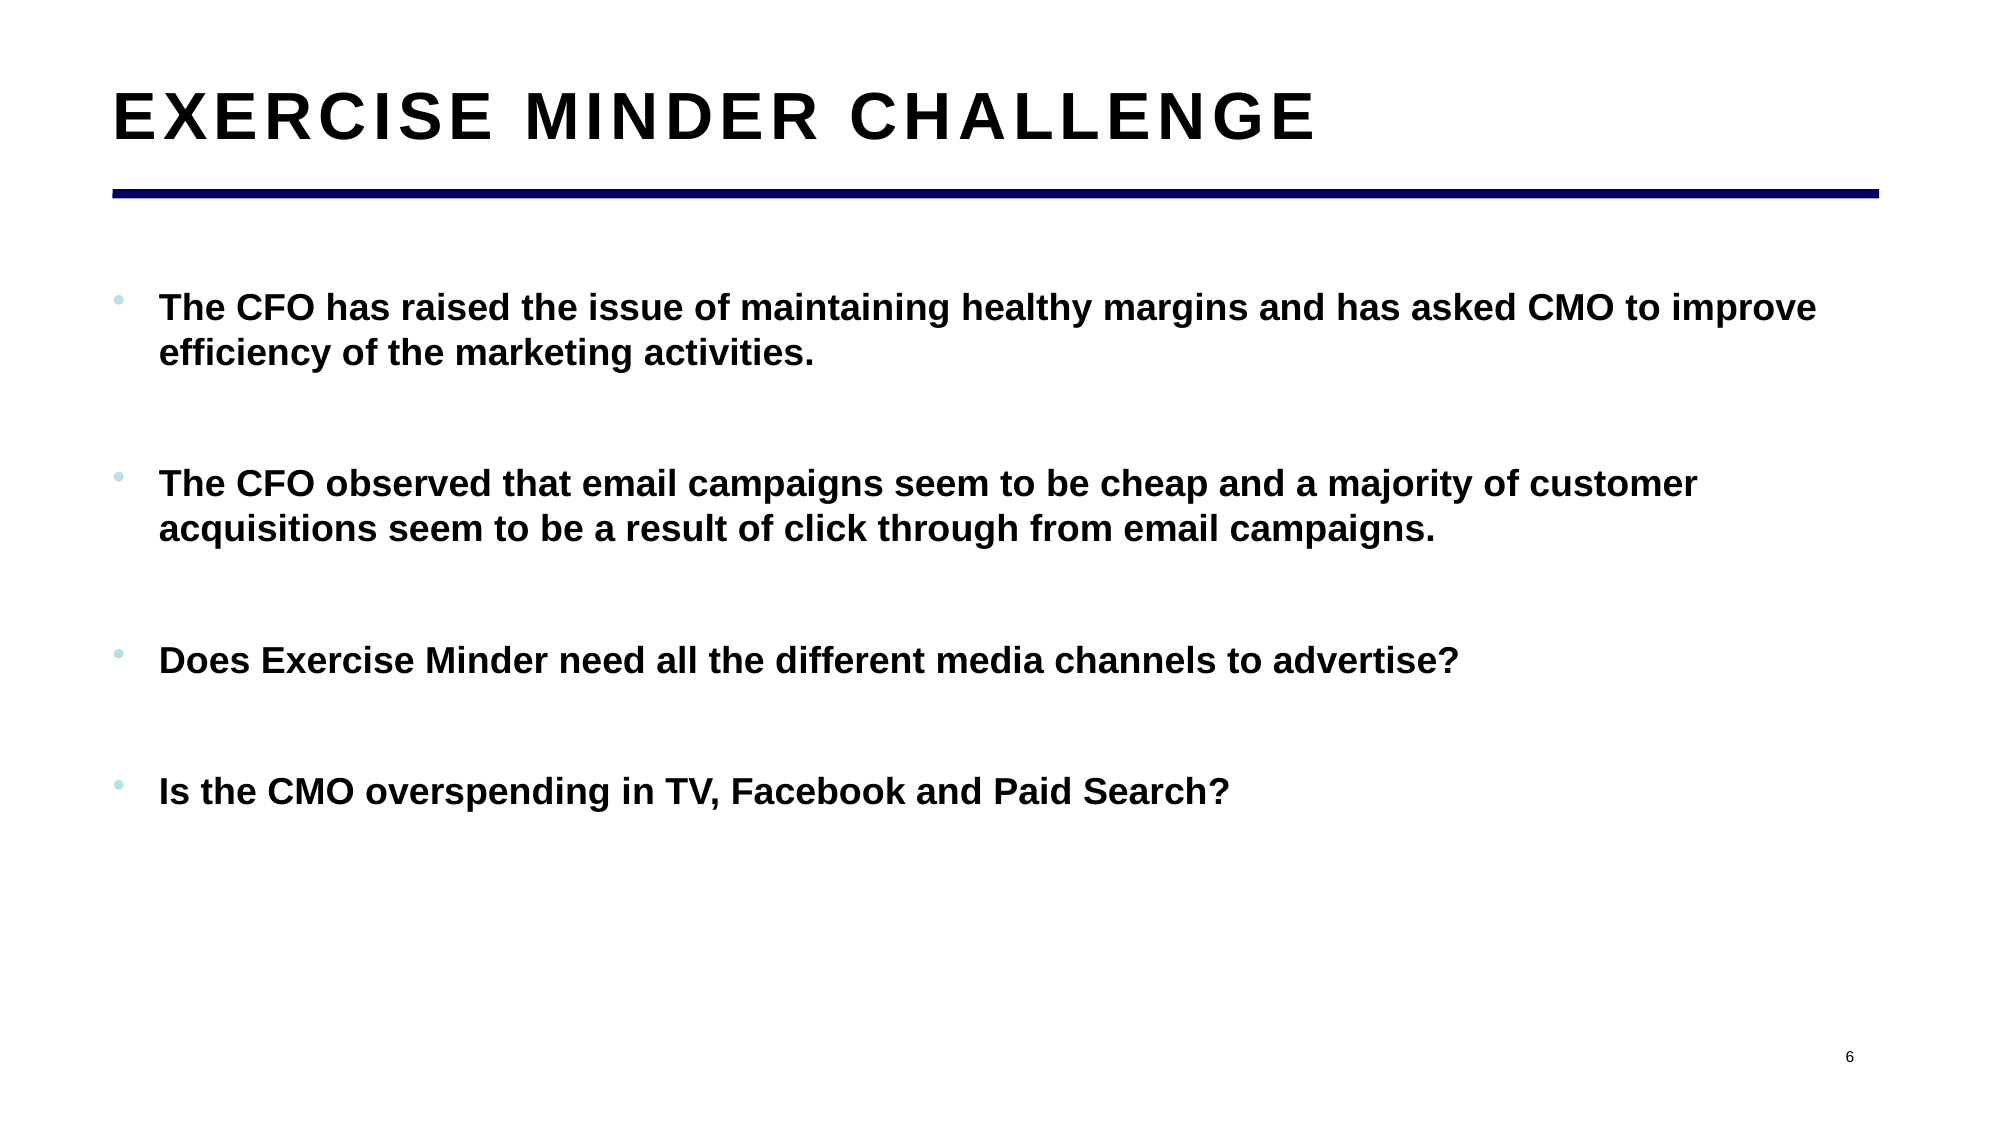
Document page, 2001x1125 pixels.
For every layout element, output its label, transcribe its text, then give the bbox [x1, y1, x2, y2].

list The CFO has raised the issue of maintaining healthy margins and has asked CMO to improve efficiency of the marketing activities. The CFO observed that email campaigns seem to be cheap and a majority of customer acquisitions seem to be a result of click through from email campaigns. Does Exercise Minder need all the different media channels to advertise? Is the CMO overspending in TV, Facebook and Paid Search? [112, 275, 1875, 891]
title Exercise Minder Challenge [112, 37, 1875, 189]
